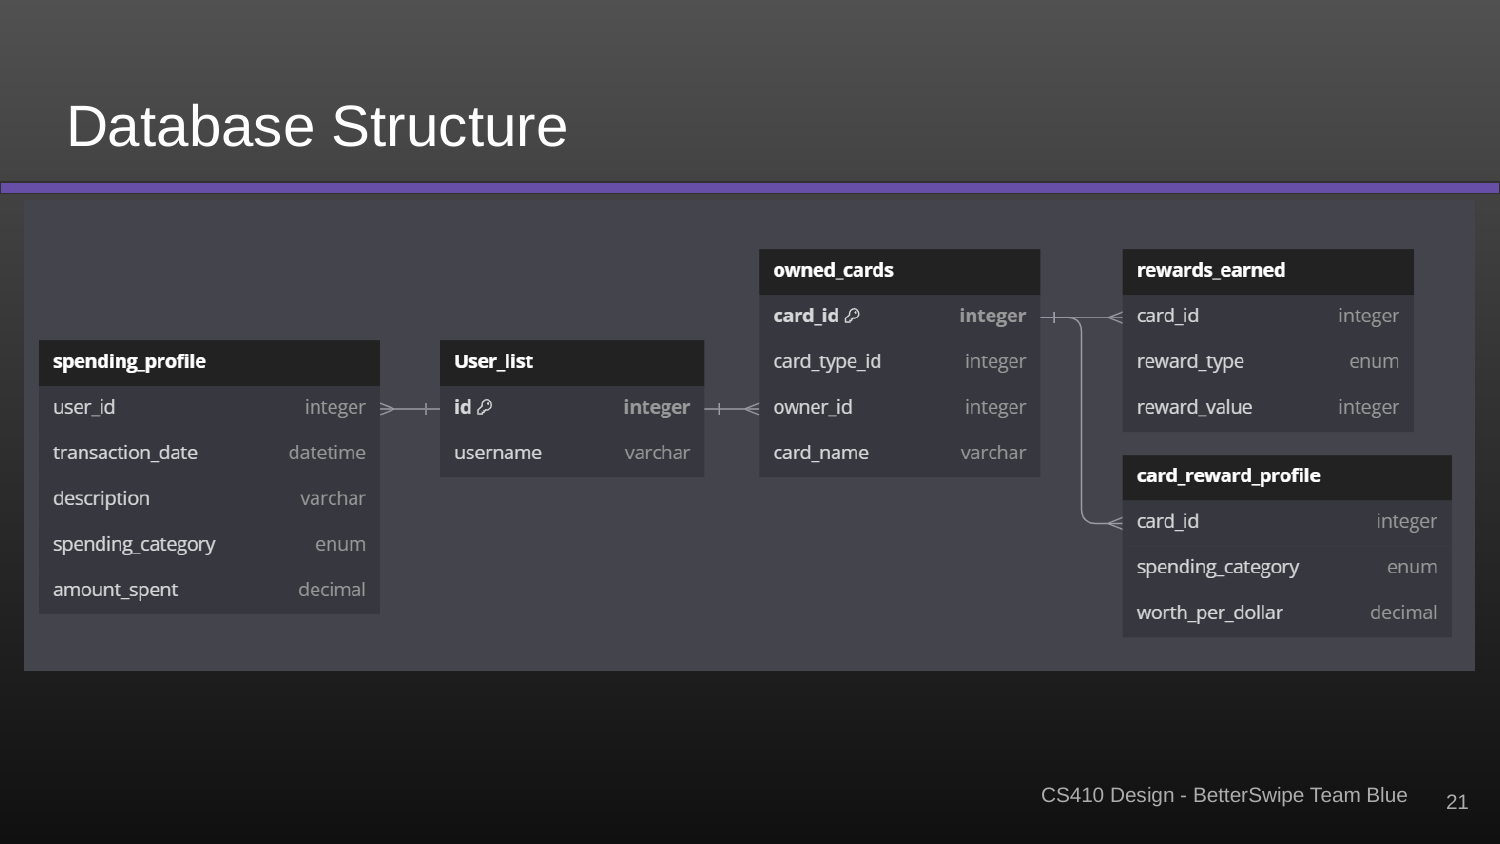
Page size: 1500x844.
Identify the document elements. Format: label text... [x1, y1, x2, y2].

picture [24, 199, 1476, 671]
title Database Structure [51, 72, 1449, 176]
slide_number ‹#› [1394, 769, 1484, 834]
